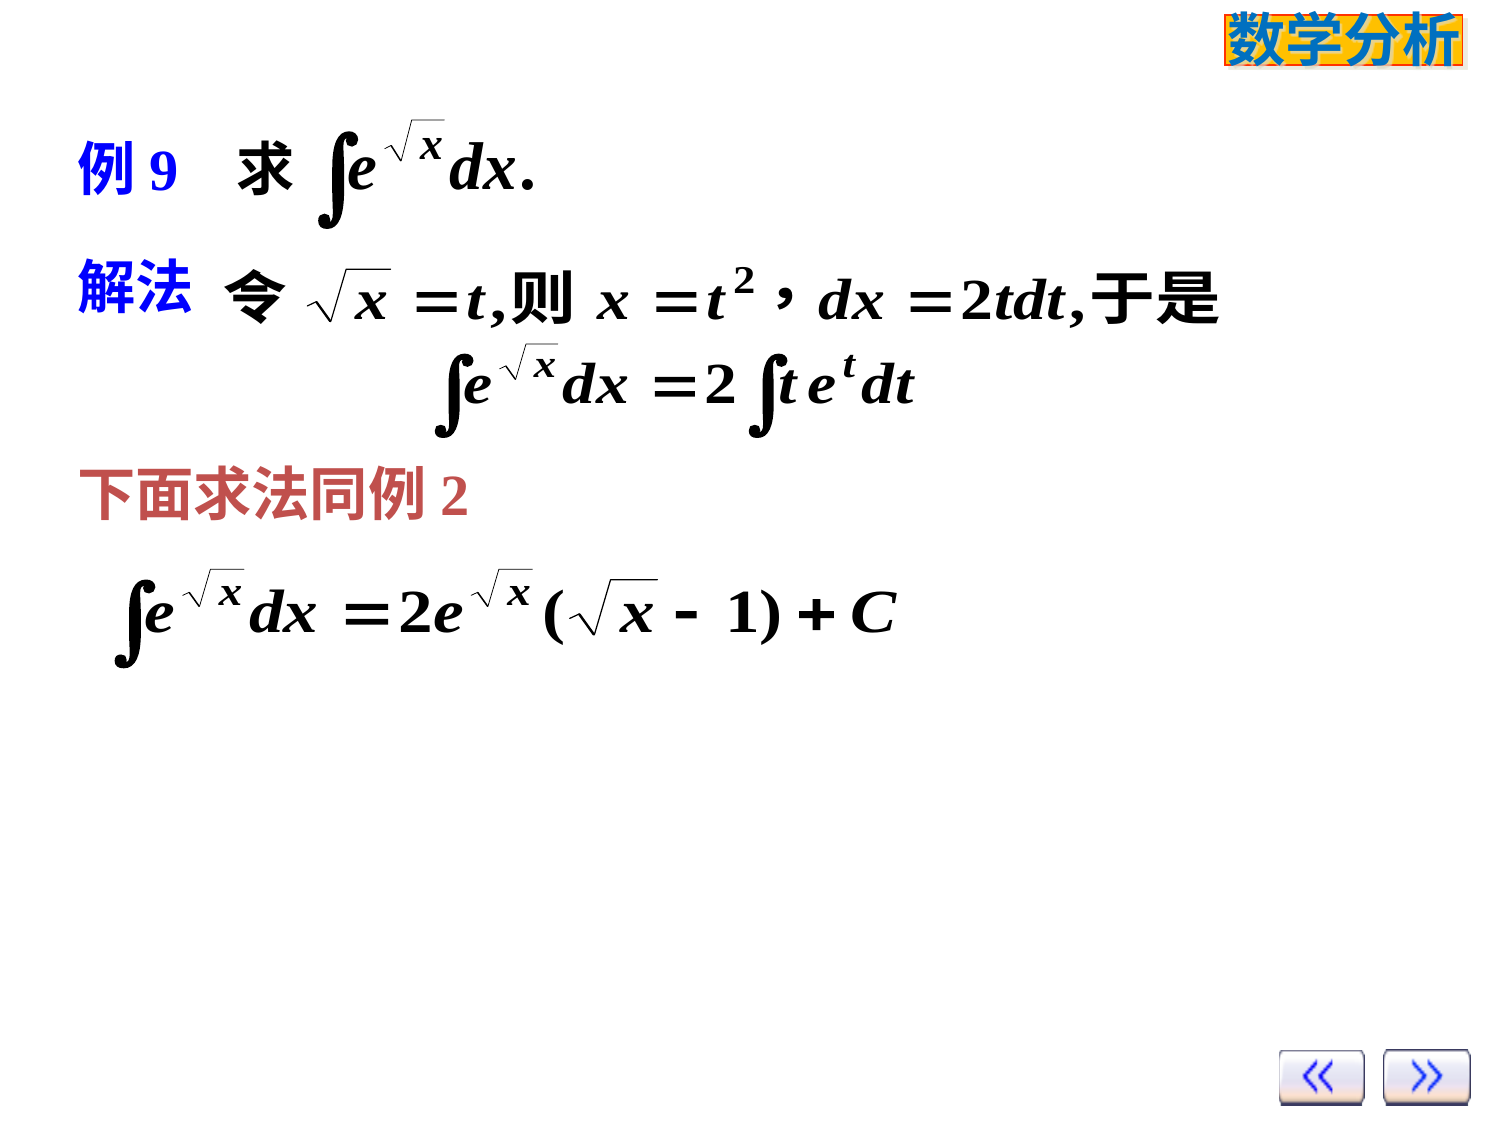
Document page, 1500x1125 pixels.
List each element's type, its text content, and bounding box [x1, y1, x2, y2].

picture [1279, 1050, 1365, 1106]
text_box 例9 求 [62, 125, 298, 210]
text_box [220, 256, 1226, 438]
text_box 解法 [62, 242, 238, 328]
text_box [99, 562, 906, 668]
picture [1383, 1049, 1471, 1106]
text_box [303, 112, 538, 229]
text_box 下面求法同例2 [62, 450, 600, 535]
